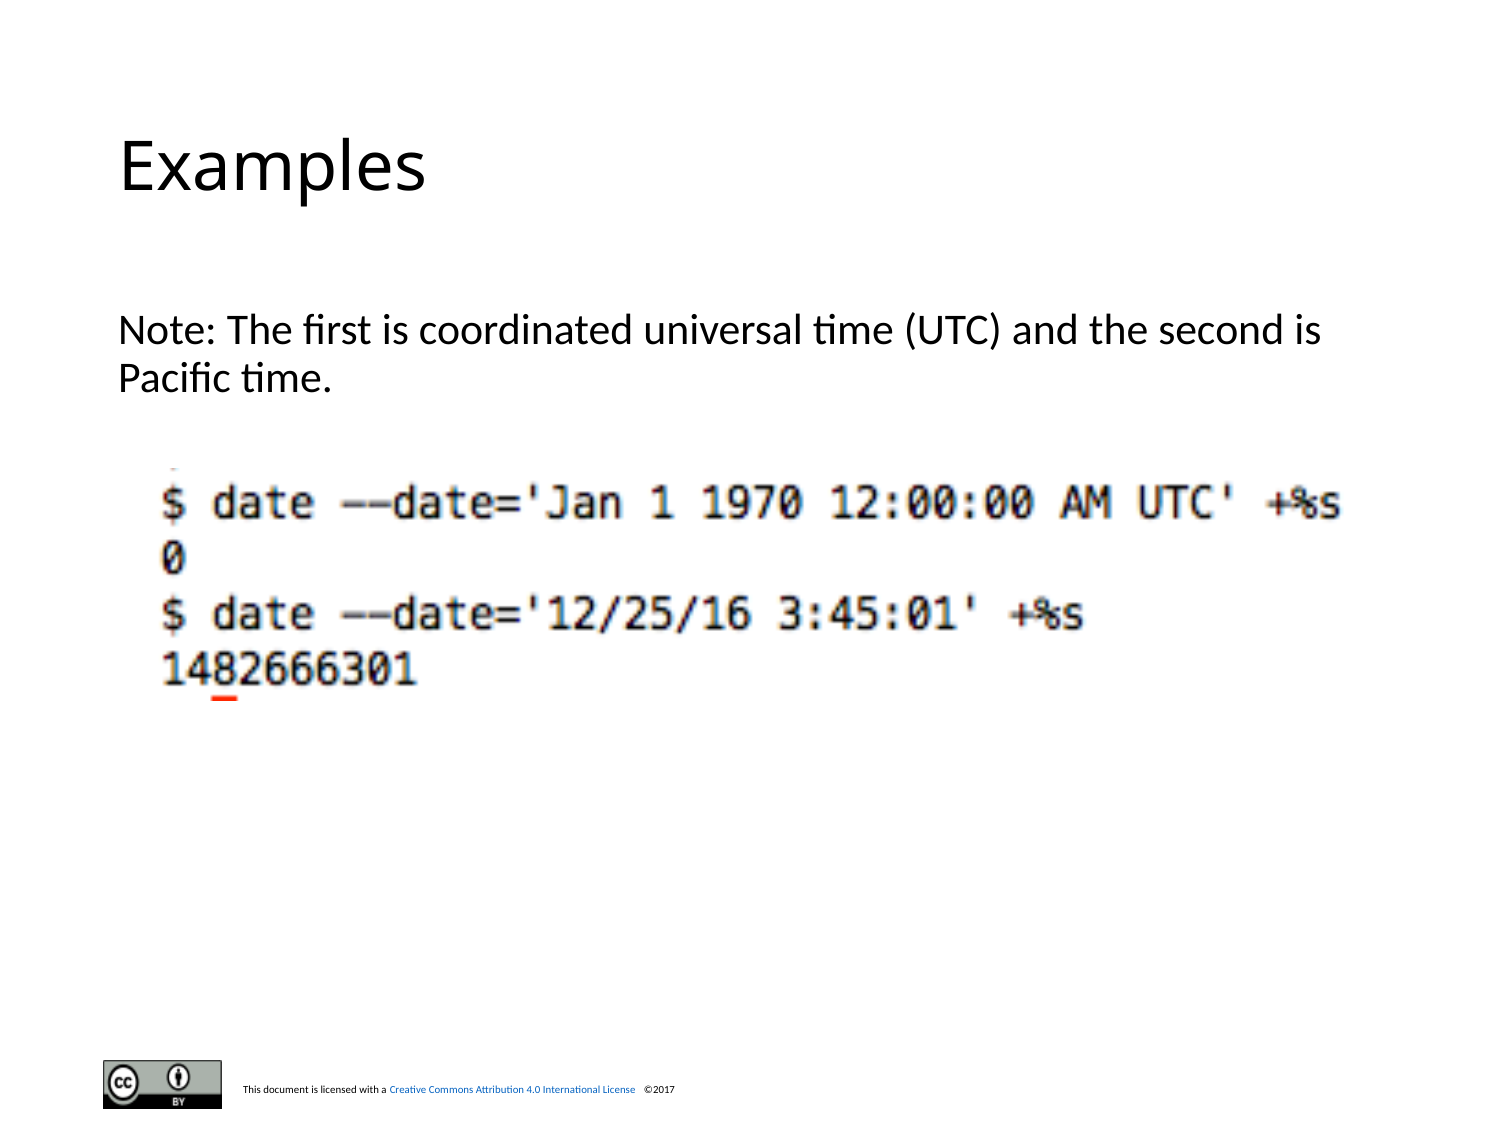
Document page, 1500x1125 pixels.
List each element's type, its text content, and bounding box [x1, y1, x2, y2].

title Examples [103, 59, 1397, 278]
picture [154, 468, 1366, 701]
picture [103, 1060, 222, 1109]
list Note: The first is coordinated universal time (UTC) and the second is Pacific time. [103, 299, 1397, 1014]
